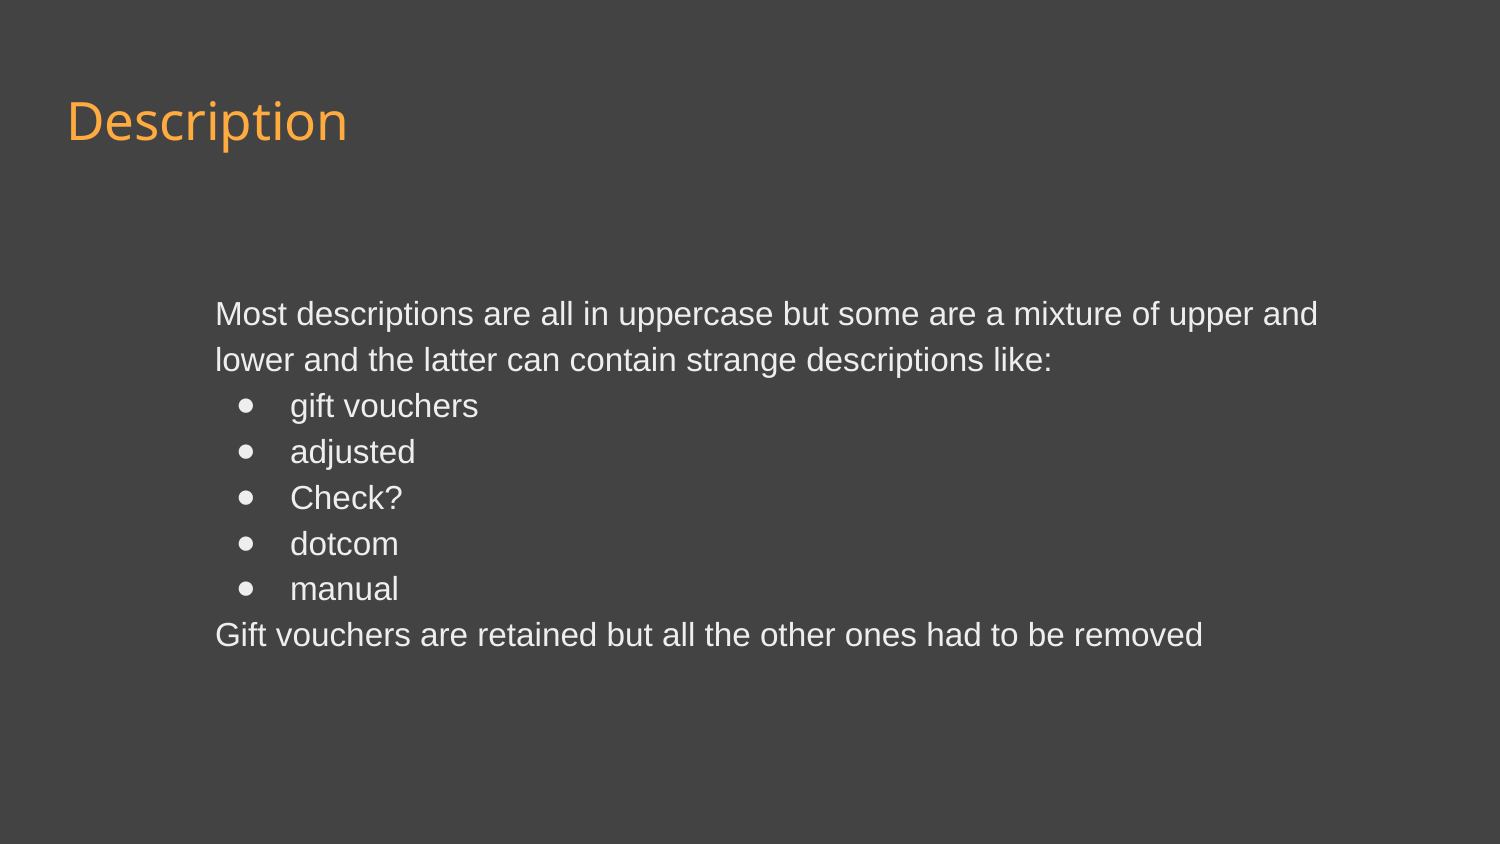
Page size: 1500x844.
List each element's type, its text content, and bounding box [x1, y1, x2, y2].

title Description [51, 72, 1449, 167]
list Most descriptions are all in uppercase but some are a mixture of upper and lower and the latter can contain strange descriptions like: gift vouchers adjusted Check? dotcom manual Gift vouchers are retained but all the other ones had to be removed [200, 236, 1355, 715]
